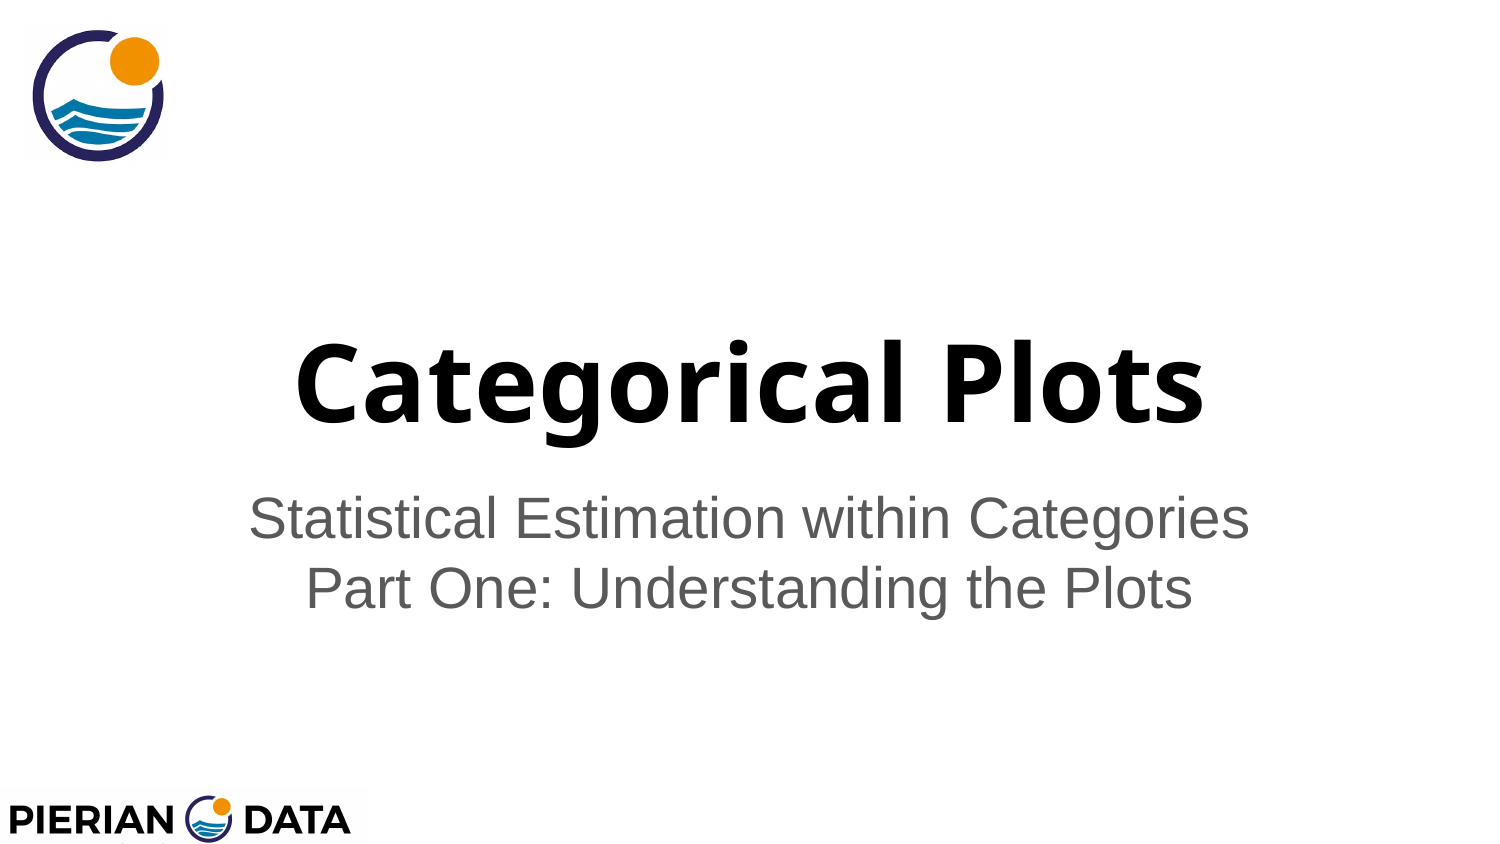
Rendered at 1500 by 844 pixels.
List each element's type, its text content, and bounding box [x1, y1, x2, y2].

subtitle Statistical Estimation within Categories Part One: Understanding the Plots [51, 464, 1449, 595]
title Categorical Plots [51, 122, 1449, 459]
picture [24, 24, 172, 167]
picture [0, 787, 368, 844]
